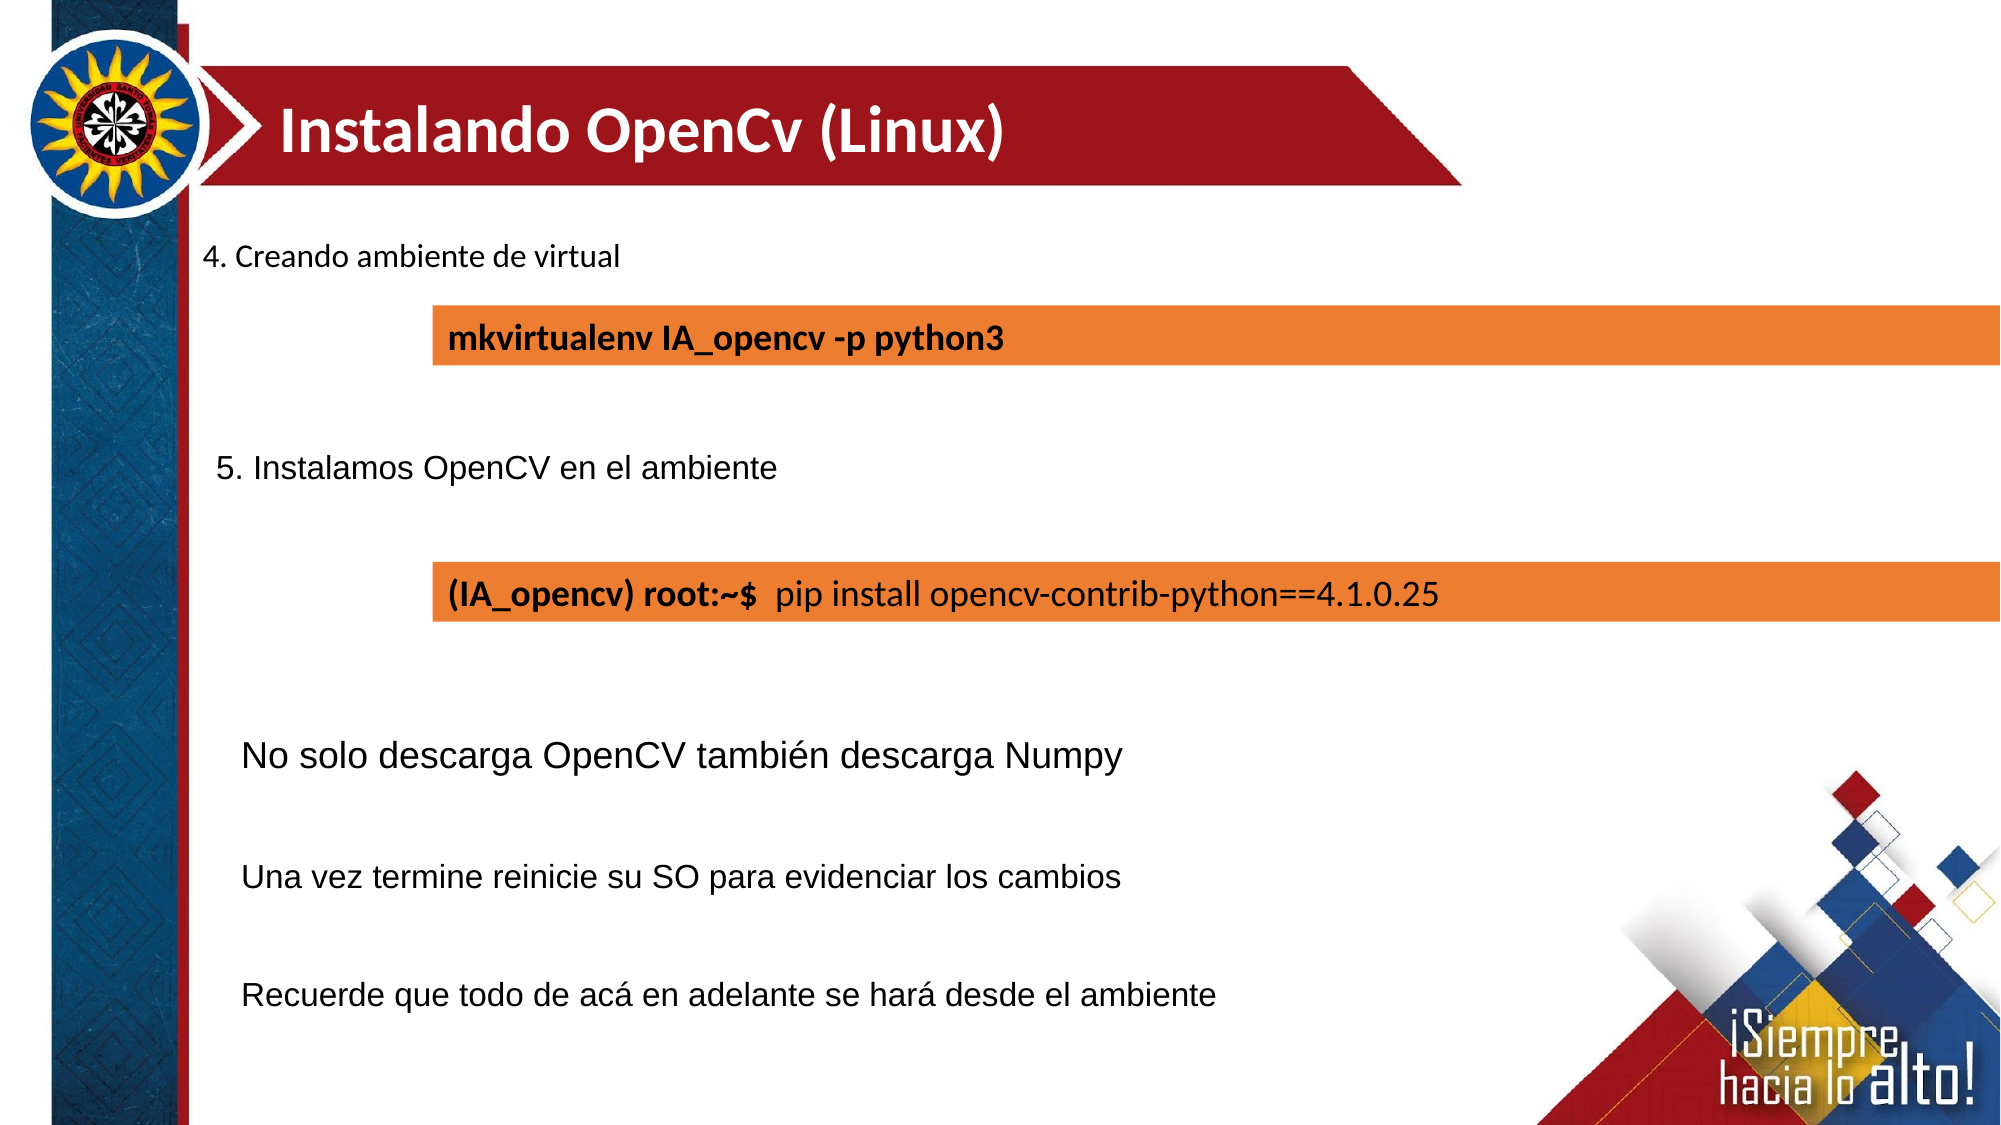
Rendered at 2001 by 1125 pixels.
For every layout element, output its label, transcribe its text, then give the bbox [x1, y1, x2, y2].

text_box 5. Instalamos OpenCV en el ambiente [200, 435, 800, 494]
text_box No solo descarga OpenCV también descarga Numpy Una vez termine reinicie su SO para evidenciar los cambios Recuerde que todo de acá en adelante se hará desde el ambiente [226, 720, 1585, 1021]
text_box Instalando OpenCv (Linux) [264, 78, 1389, 173]
text_box 4. Creando ambiente de virtual [187, 227, 2000, 282]
picture [0, 0, 2001, 1125]
text_box (IA_opencv) root:~$ pip install opencv-contrib-python==4.1.0.25 [432, 561, 2000, 622]
text_box mkvirtualenv IA_opencv -p python3 [432, 305, 2000, 366]
